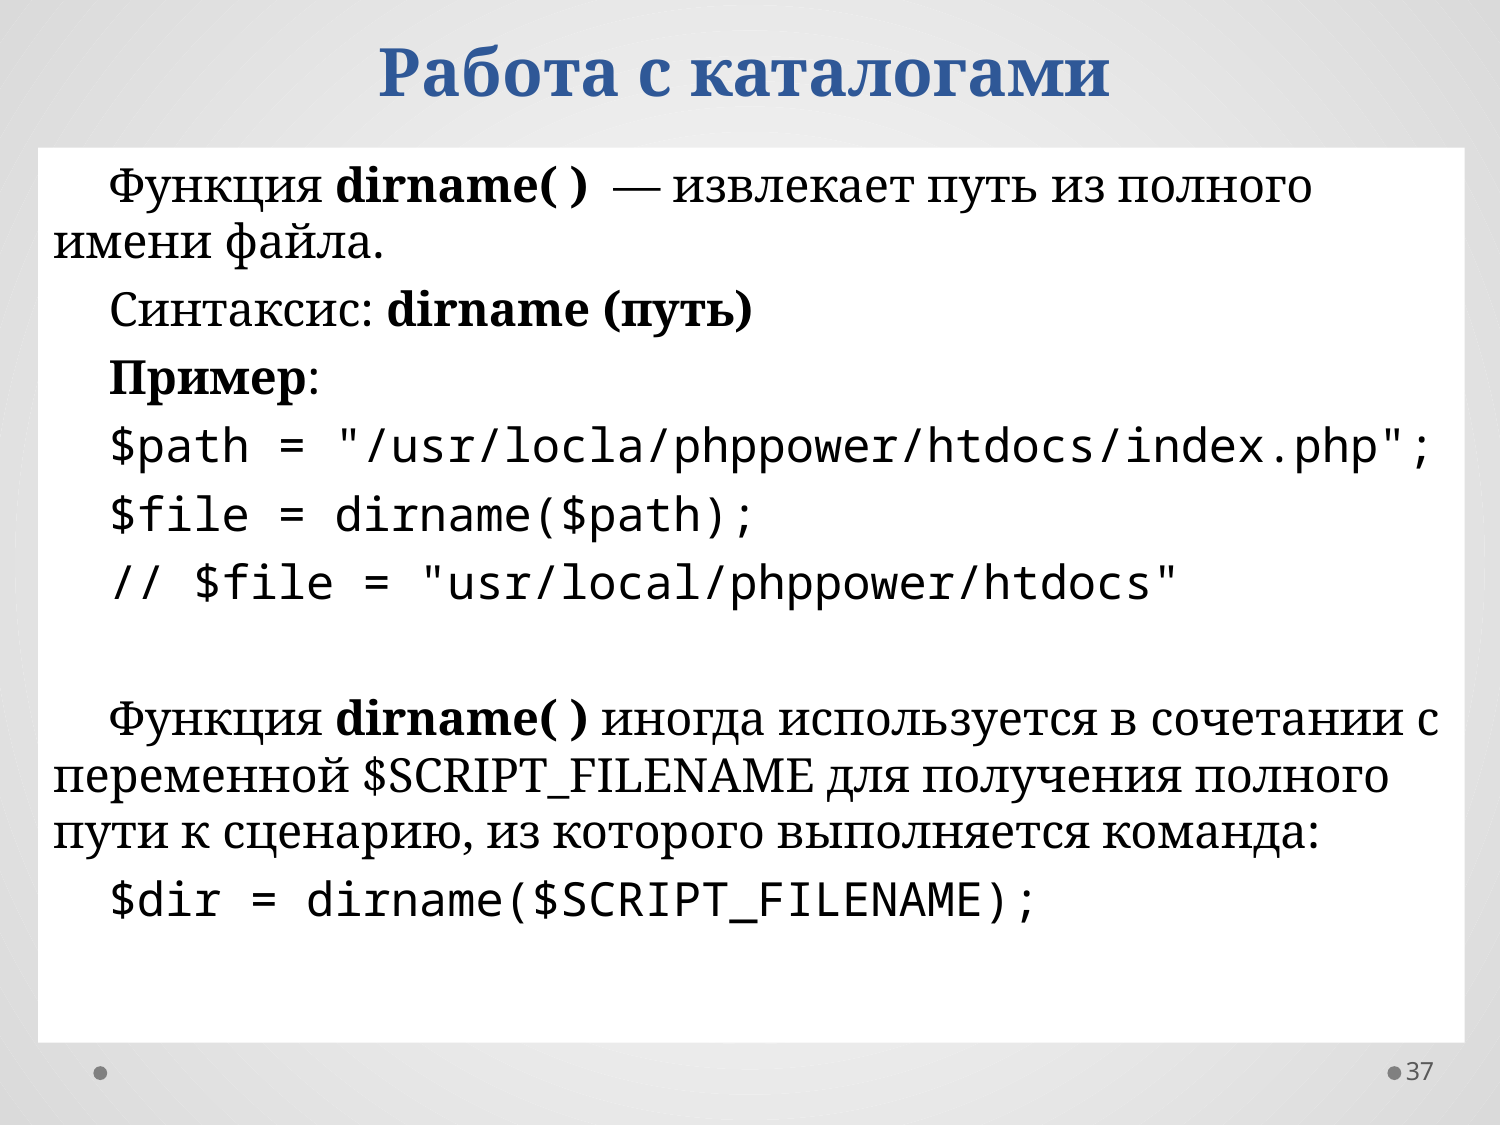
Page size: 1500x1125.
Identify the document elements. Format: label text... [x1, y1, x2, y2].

slide_number 37 [1401, 1042, 1494, 1103]
list Функция dirname( ) — извлекает путь из полного имени файла. Синтаксис: dirname (путь)‏ Пример: $path = "/usr/locla/phppower/htdocs/index.php"; $file = dirname($path); // $file = "usr/local/phppower/htdocs" Функция dirname( ) иногда используется в сочетании с переменной $SCRIPT_FILENAME для получения полного пути к сценарию, из которого выполняется команда: $dir = dirname($SCRIPT_FILENAME); [38, 147, 1465, 1043]
title Работа с каталогами [17, 5, 1473, 118]
